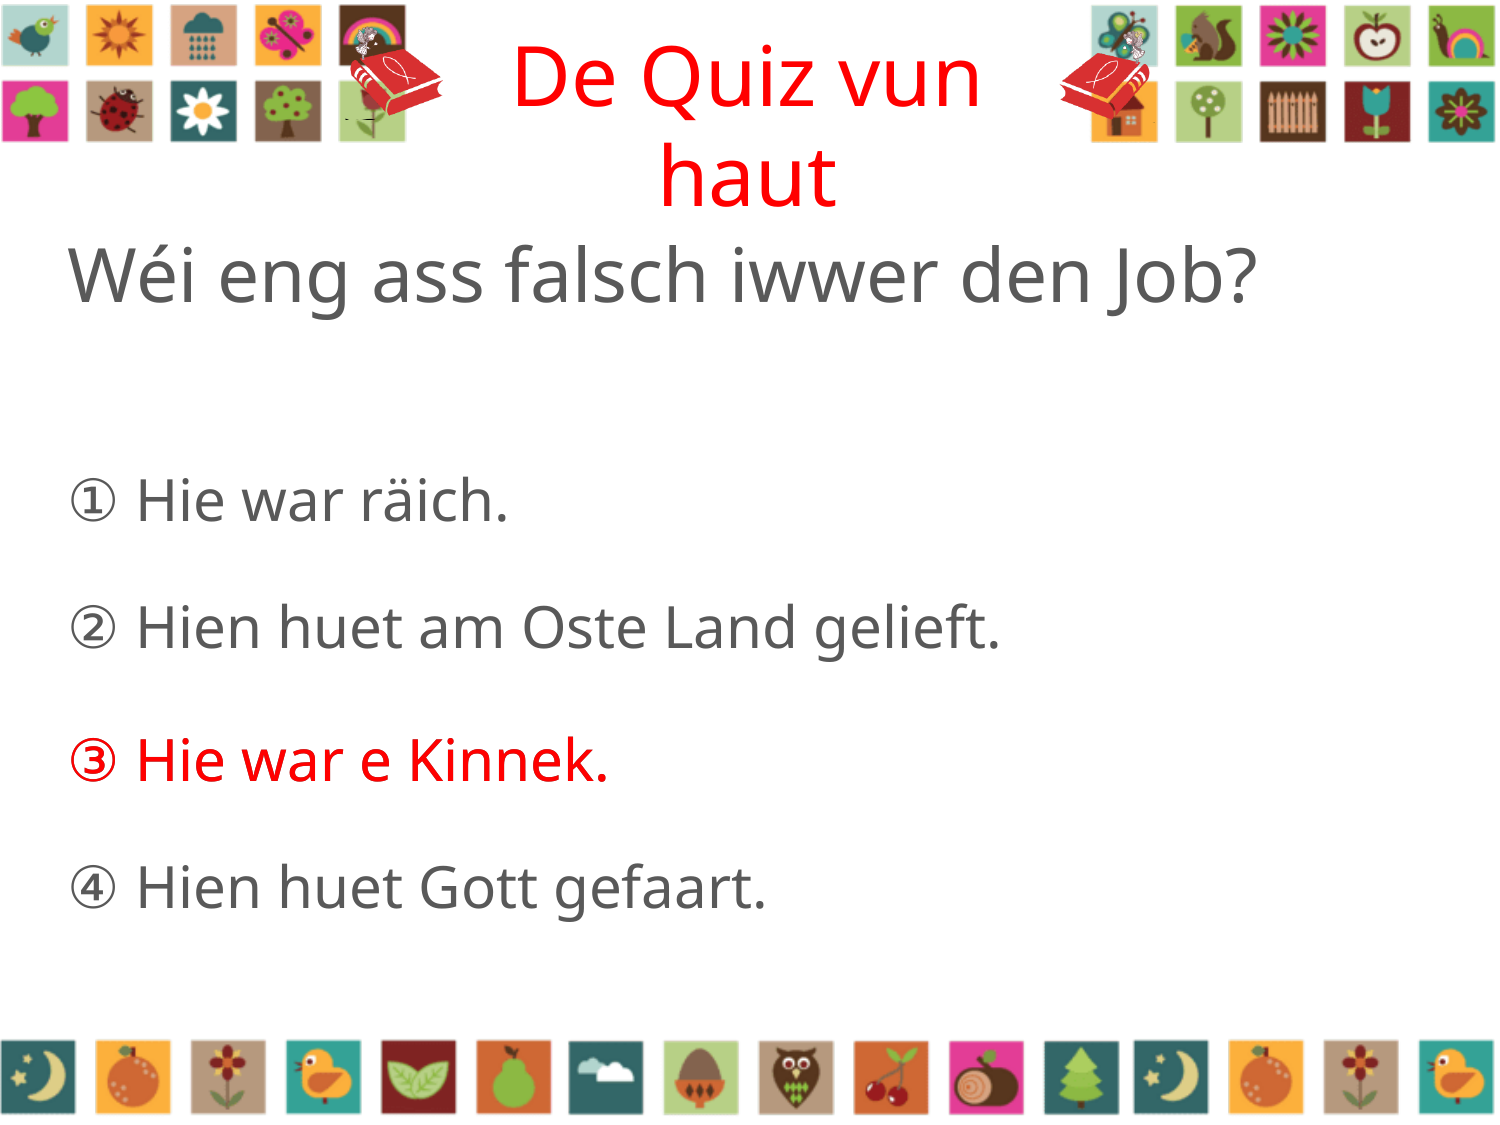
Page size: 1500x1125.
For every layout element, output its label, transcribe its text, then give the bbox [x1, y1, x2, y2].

text_box De Quiz vun haut [414, 16, 1080, 219]
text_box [0, 1028, 1500, 1118]
text_box ② Hien huet am Oste Land gelieft. [53, 582, 1436, 668]
picture [1028, 3, 1500, 150]
text_box ③ Hie war e Kinnek. [53, 716, 1483, 801]
text_box ④ Hien huet Gott gefaart. [53, 842, 1483, 928]
text_box ① Hie war räich. [53, 456, 1436, 541]
text_box Wéi eng ass falsch iwwer den Job? [53, 219, 1436, 325]
picture [0, 3, 475, 150]
